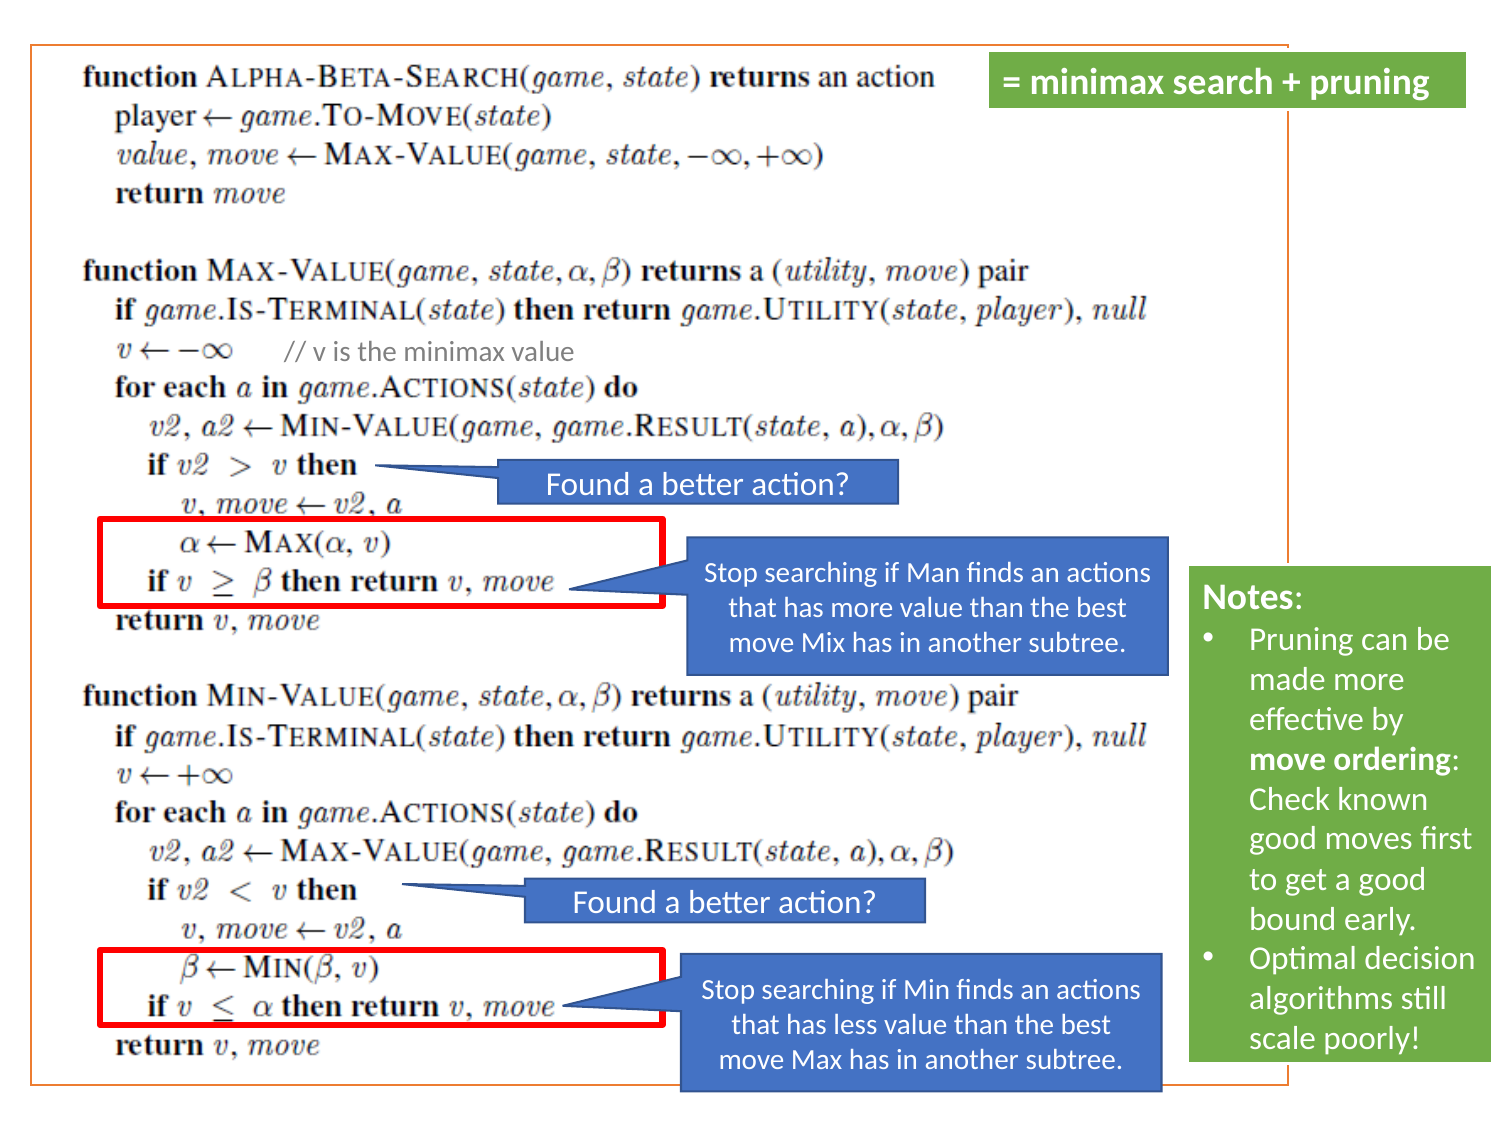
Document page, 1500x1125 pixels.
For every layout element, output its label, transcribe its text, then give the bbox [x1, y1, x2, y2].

text_box Notes: Pruning can be made more effective by move ordering: Check known good moves first to get a good bound early. Optimal decision algorithms still scale poorly! [1288, 563, 1494, 1065]
text_box Stop searching if Min finds an actions that has less value than the best move Max has in another subtree. [679, 1084, 1163, 1093]
picture [31, 45, 1288, 1084]
text_box = minimax search + pruning [1288, 48, 1469, 111]
